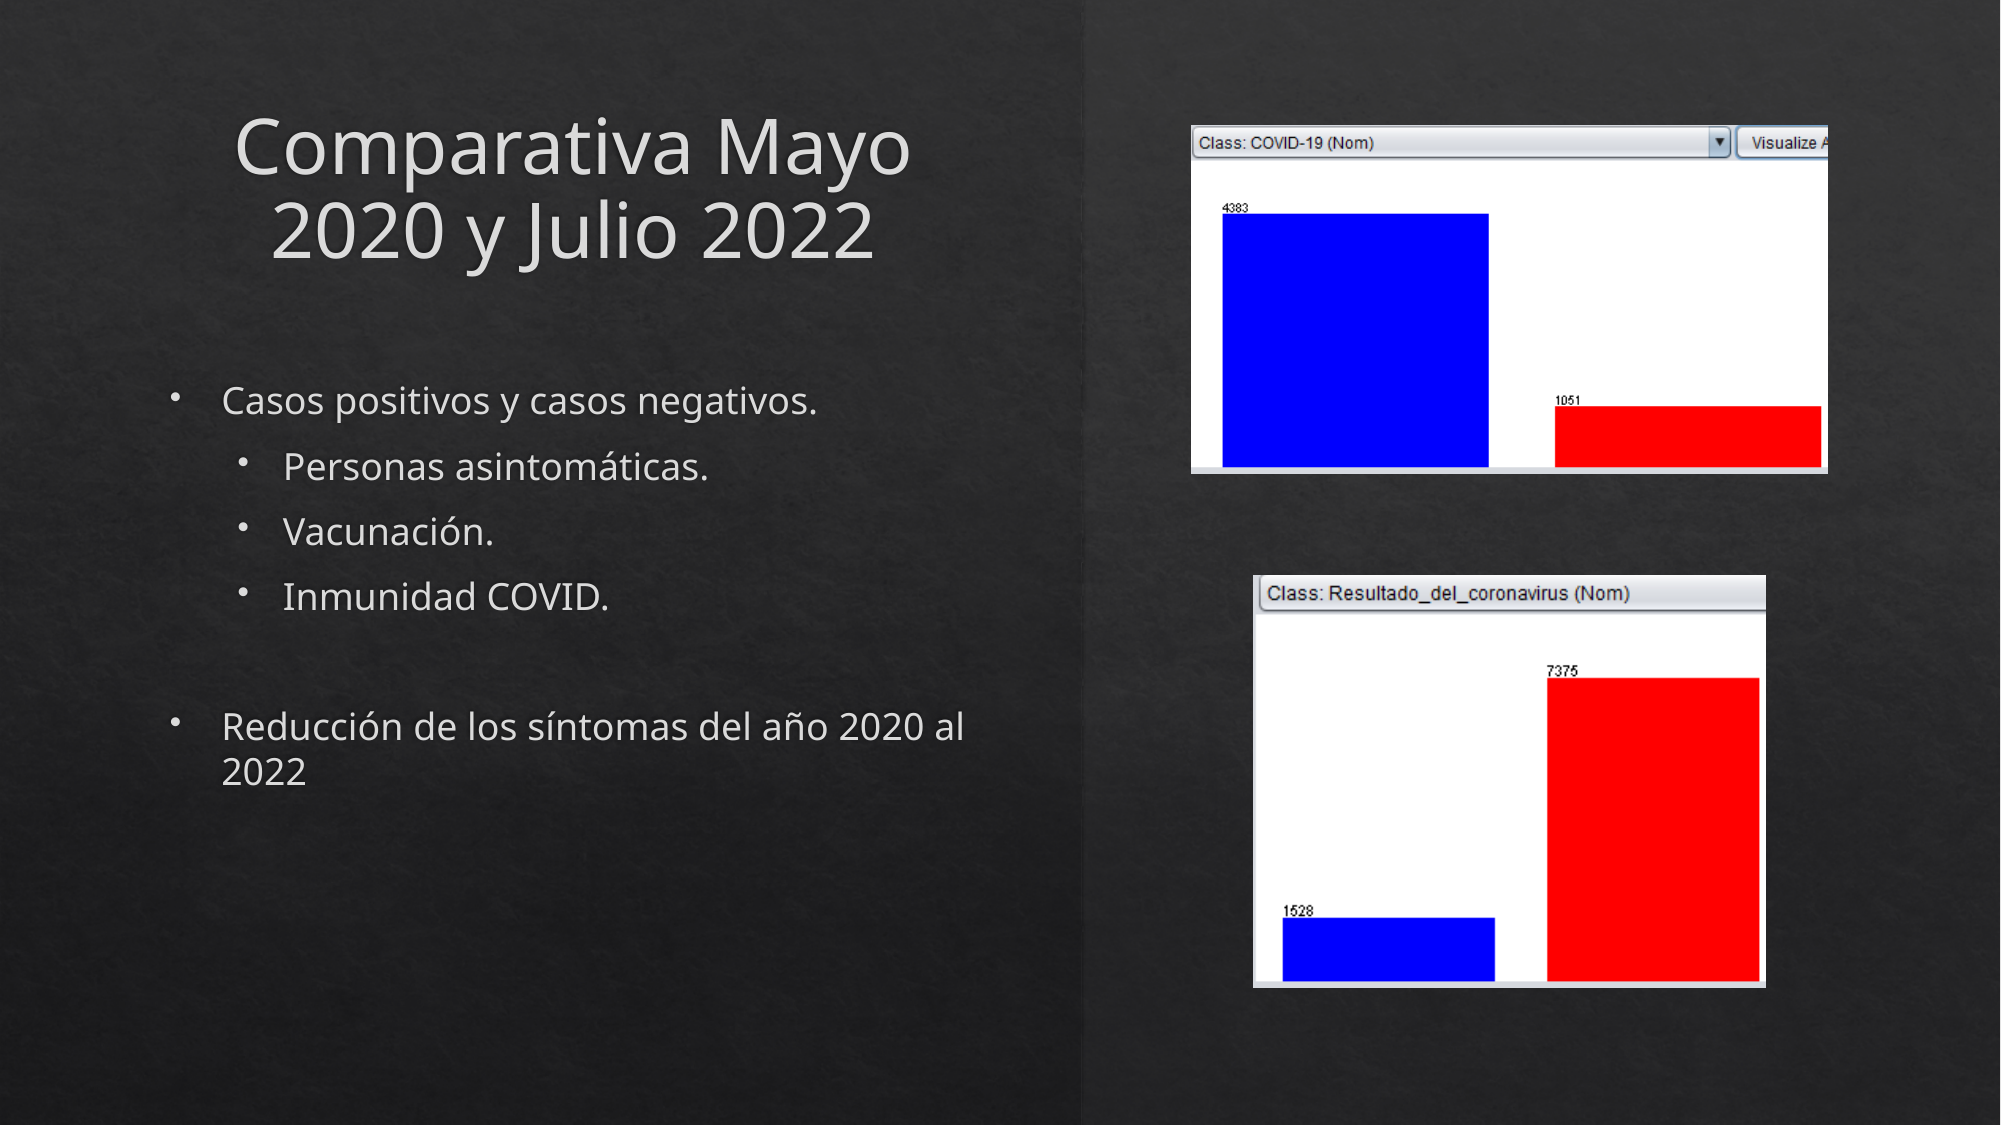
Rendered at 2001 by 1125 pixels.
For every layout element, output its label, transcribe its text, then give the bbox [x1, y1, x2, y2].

list Casos positivos y casos negativos. Personas asintomáticas. Vacunación. Inmunidad COVID. Reducción de los síntomas del año 2020 al 2022 [149, 299, 998, 950]
picture [1080, 0, 2000, 1125]
title Comparativa Mayo 2020 y Julio 2022 [149, 99, 998, 284]
